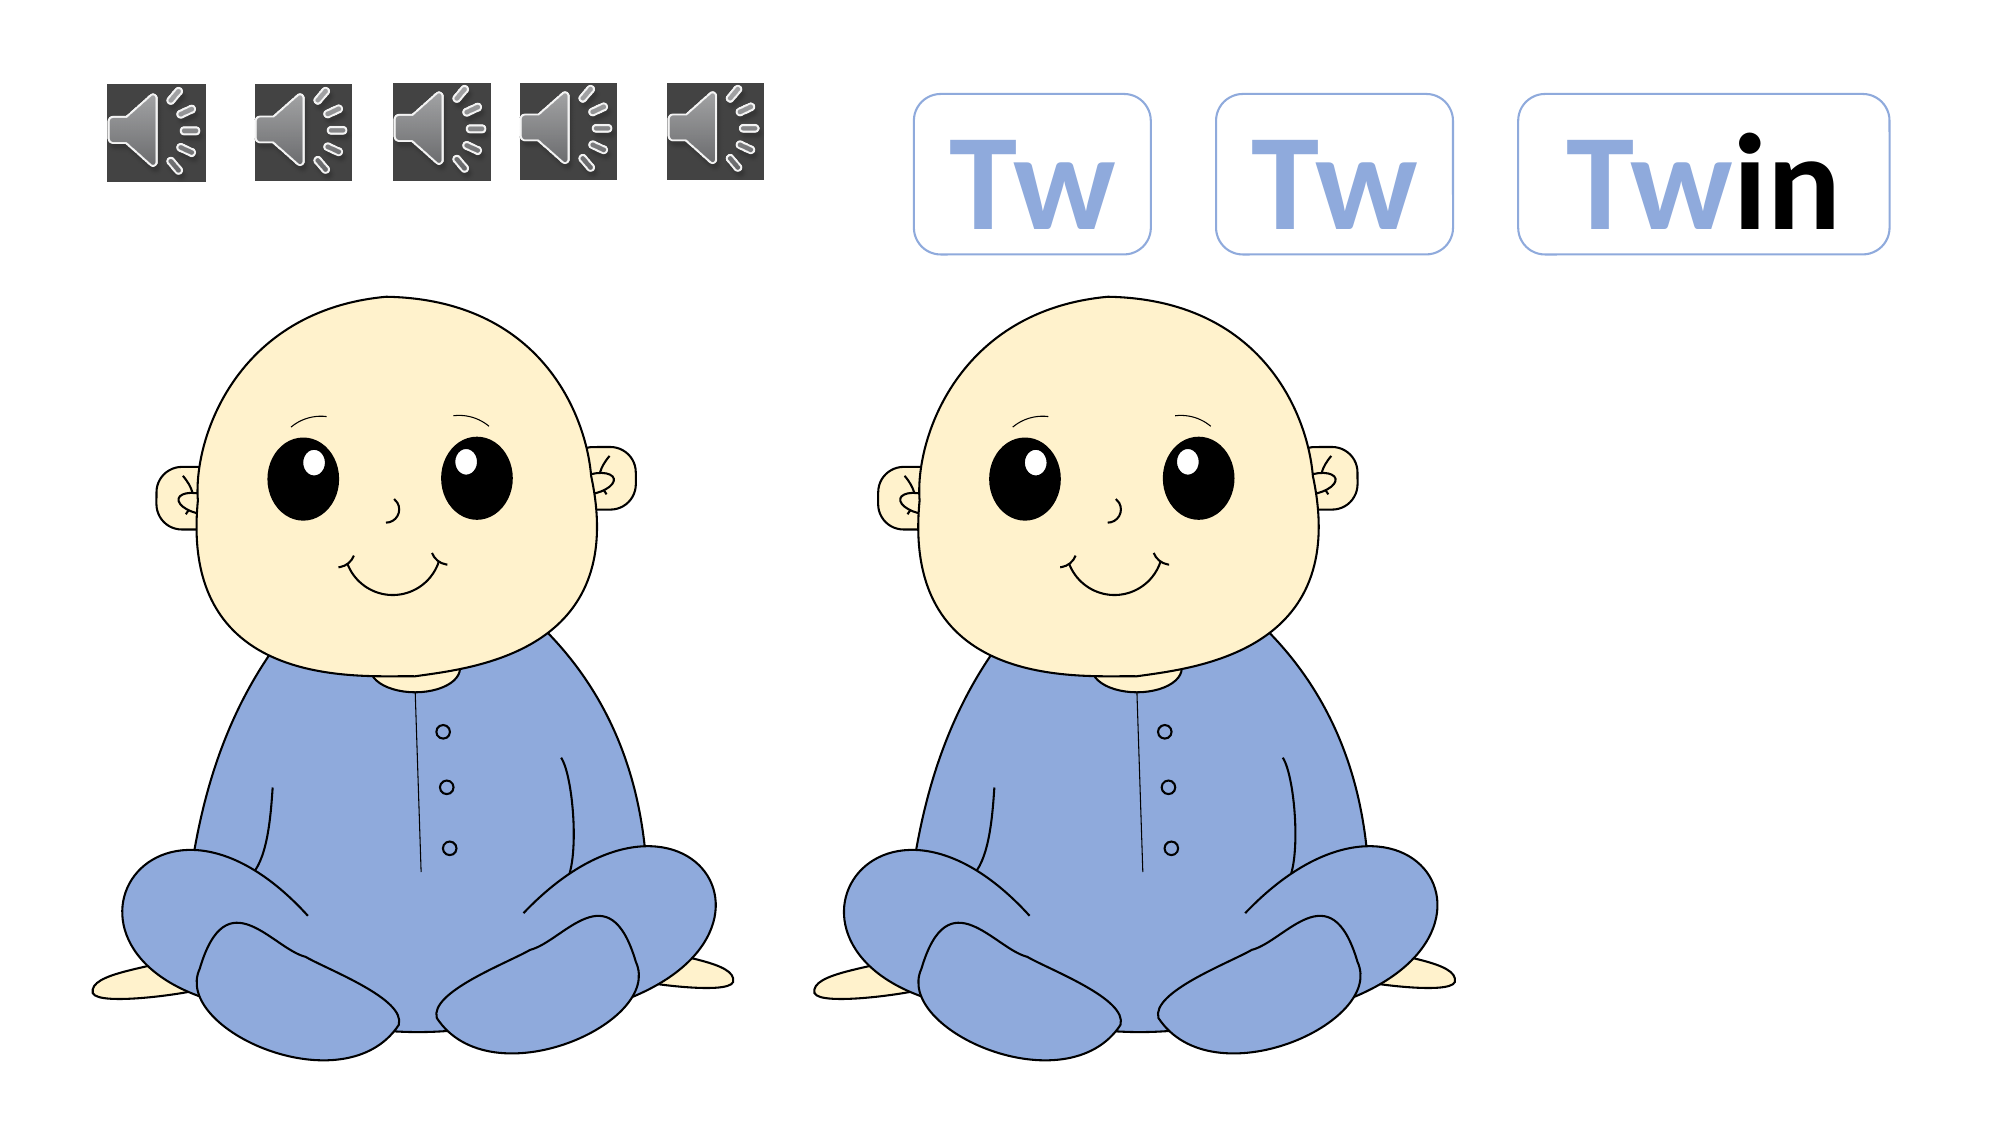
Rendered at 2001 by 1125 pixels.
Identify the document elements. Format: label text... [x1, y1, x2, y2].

picture [666, 81, 766, 181]
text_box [92, 296, 734, 1061]
picture [518, 81, 618, 181]
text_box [814, 296, 1456, 1061]
text_box Tw [1215, 92, 1455, 256]
text_box Twin [1517, 92, 1891, 256]
text_box Tw [912, 92, 1152, 256]
picture [106, 83, 207, 184]
picture [253, 83, 353, 183]
picture [392, 81, 493, 182]
